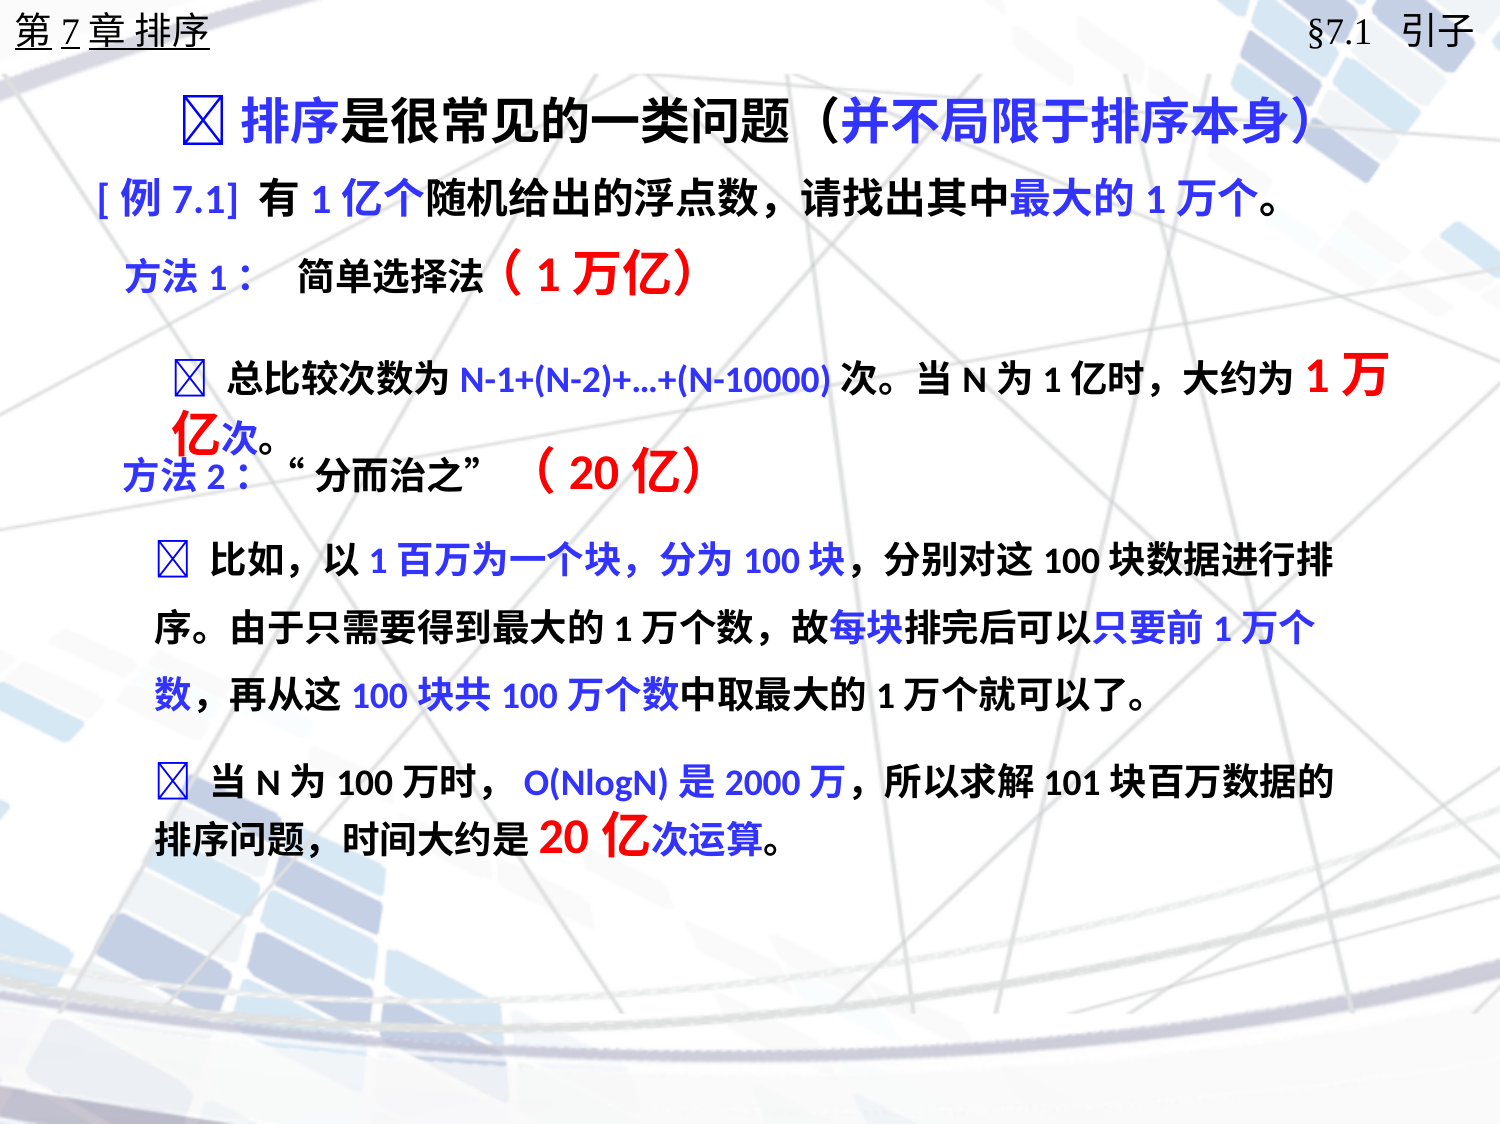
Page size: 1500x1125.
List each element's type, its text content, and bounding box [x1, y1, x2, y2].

text_box （20亿） [491, 432, 746, 508]
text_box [116, 245, 503, 307]
text_box [例7.1] 有1亿个随机给出的浮点数，请找出其中最大的1万个。 [81, 164, 1360, 229]
picture [0, 0, 1500, 1124]
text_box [115, 443, 514, 506]
text_box 第7章 排序 [0, 0, 313, 60]
text_box  比如，以1百万为一个块，分为100块，分别对这100块数据进行排序。由于只需要得到最大的1万个数，故每块排完后可以只要前1万个数，再从这100块共100万个数中取最大的1万个就可以了。 [139, 506, 1359, 724]
text_box  当N为100万时，O(NlogN)是2000万，所以求解101块百万数据的排序问题，时间大约是20亿次运算。 [139, 750, 1359, 871]
text_box §7.1 引子 [1163, 0, 1499, 60]
text_box 排序是很常见的一类问题（并不局限于排序本身） [164, 81, 1356, 157]
text_box （1万亿） [458, 234, 738, 310]
text_box  总比较次数为N-1+(N-2)+…+(N-10000)次。当N为1亿时，大约为1万亿次。 [156, 334, 1446, 470]
